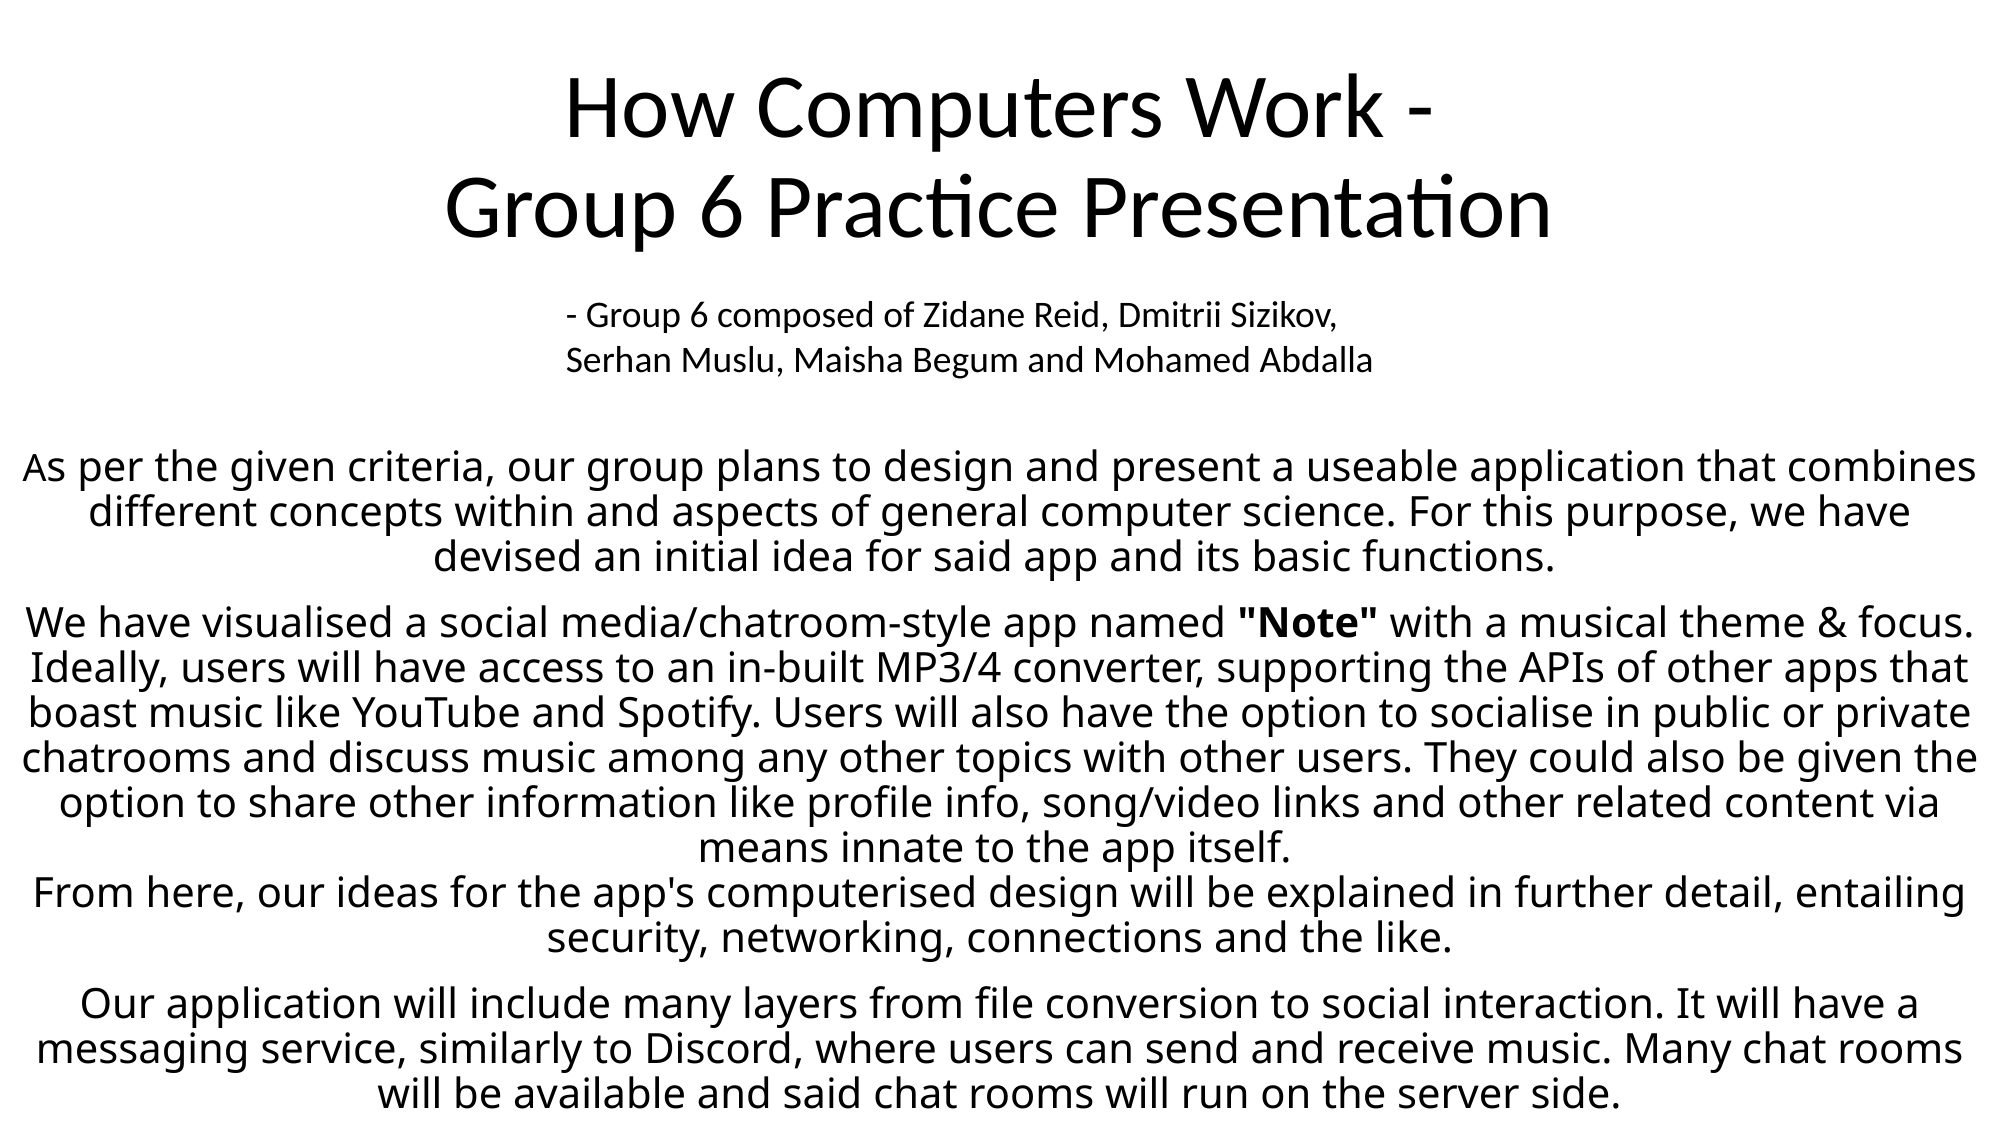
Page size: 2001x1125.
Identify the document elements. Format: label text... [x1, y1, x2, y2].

subtitle As per the given criteria, our group plans to design and present a useable application that combines different concepts within and aspects of general computer science. For this purpose, we have devised an initial idea for said app and its basic functions. We have visualised a social media/chatroom-style app named "Note" with a musical theme & focus. Ideally, users will have access to an in-built MP3/4 converter, supporting the APIs of other apps that boast music like YouTube and Spotify. Users will also have the option to socialise in public or private chatrooms and discuss music among any other topics with other users. They could also be given the option to share other information like profile info, song/video links and other related content via means innate to the app itself. From here, our ideas for the app's computerised design will be explained in further detail, entailing security, networking, connections and the like. Our application will include many layers from file conversion to social interaction. It will have a messaging service, similarly to Discord, where users can send and receive music. Many chat rooms will be available and said chat rooms will run on the server side. [0, 437, 2000, 1125]
title How Computers Work - Group 6 Practice Presentation [249, 0, 1750, 265]
text_box - Group 6 composed of Zidane Reid, Dmitrii Sizikov, Serhan Muslu, Maisha Begum and Mohamed Abdalla [550, 281, 1431, 387]
